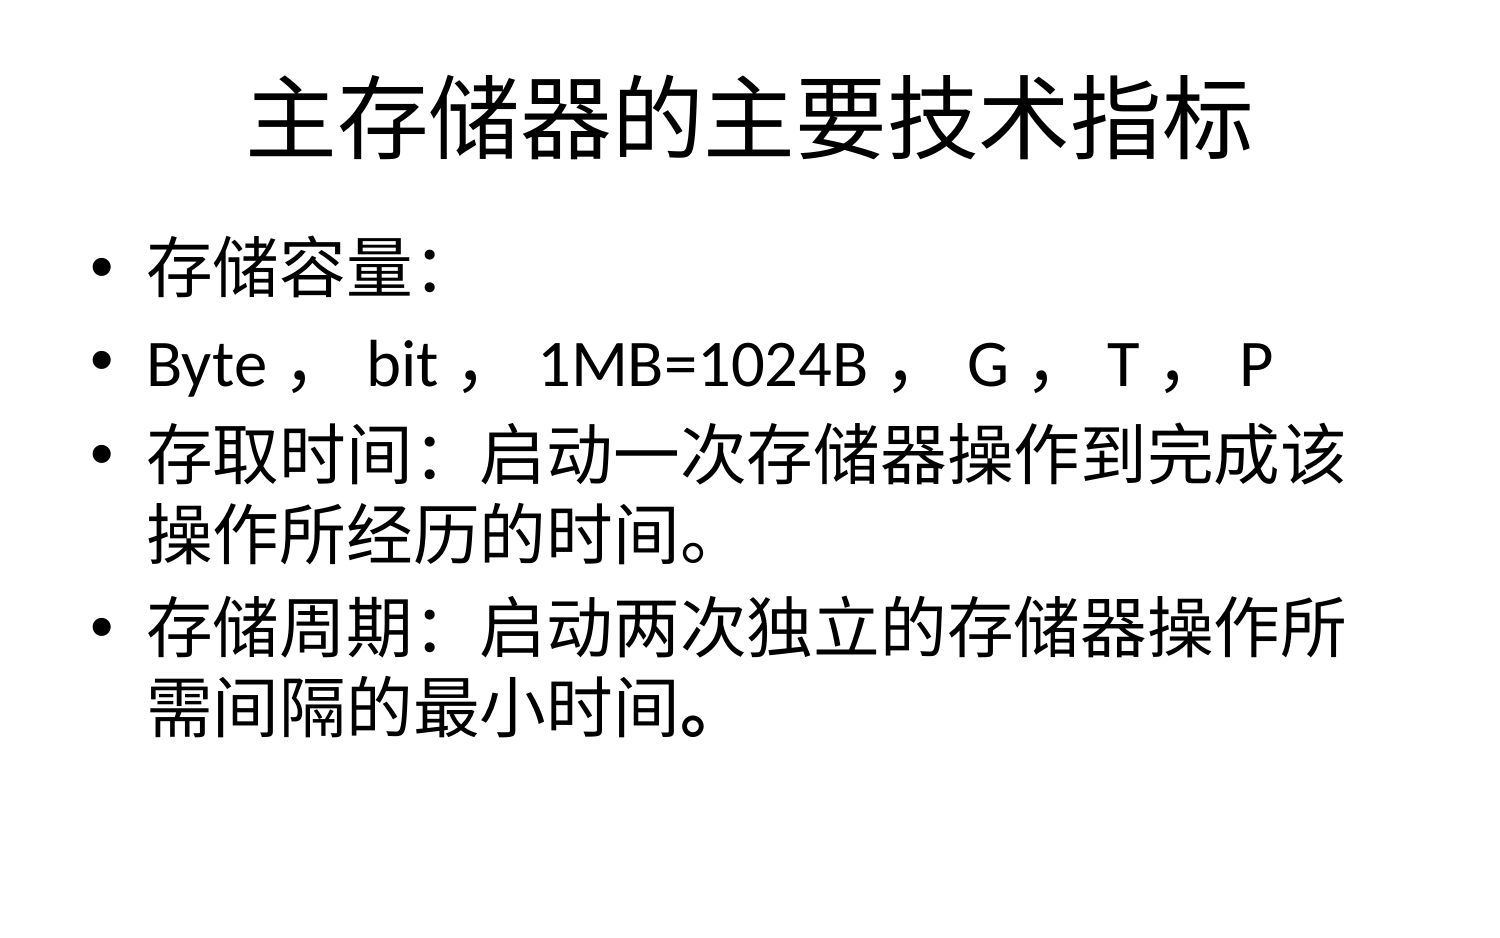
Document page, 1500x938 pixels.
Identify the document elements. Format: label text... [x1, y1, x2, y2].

list 存储容量： Byte，bit，1MB=1024B，G，T，P 存取时间：启动一次存储器操作到完成该操作所经历的时间。 存储周期：启动两次独立的存储器操作所需间隔的最小时间。 [75, 218, 1425, 838]
title 主存储器的主要技术指标 [75, 37, 1425, 194]
